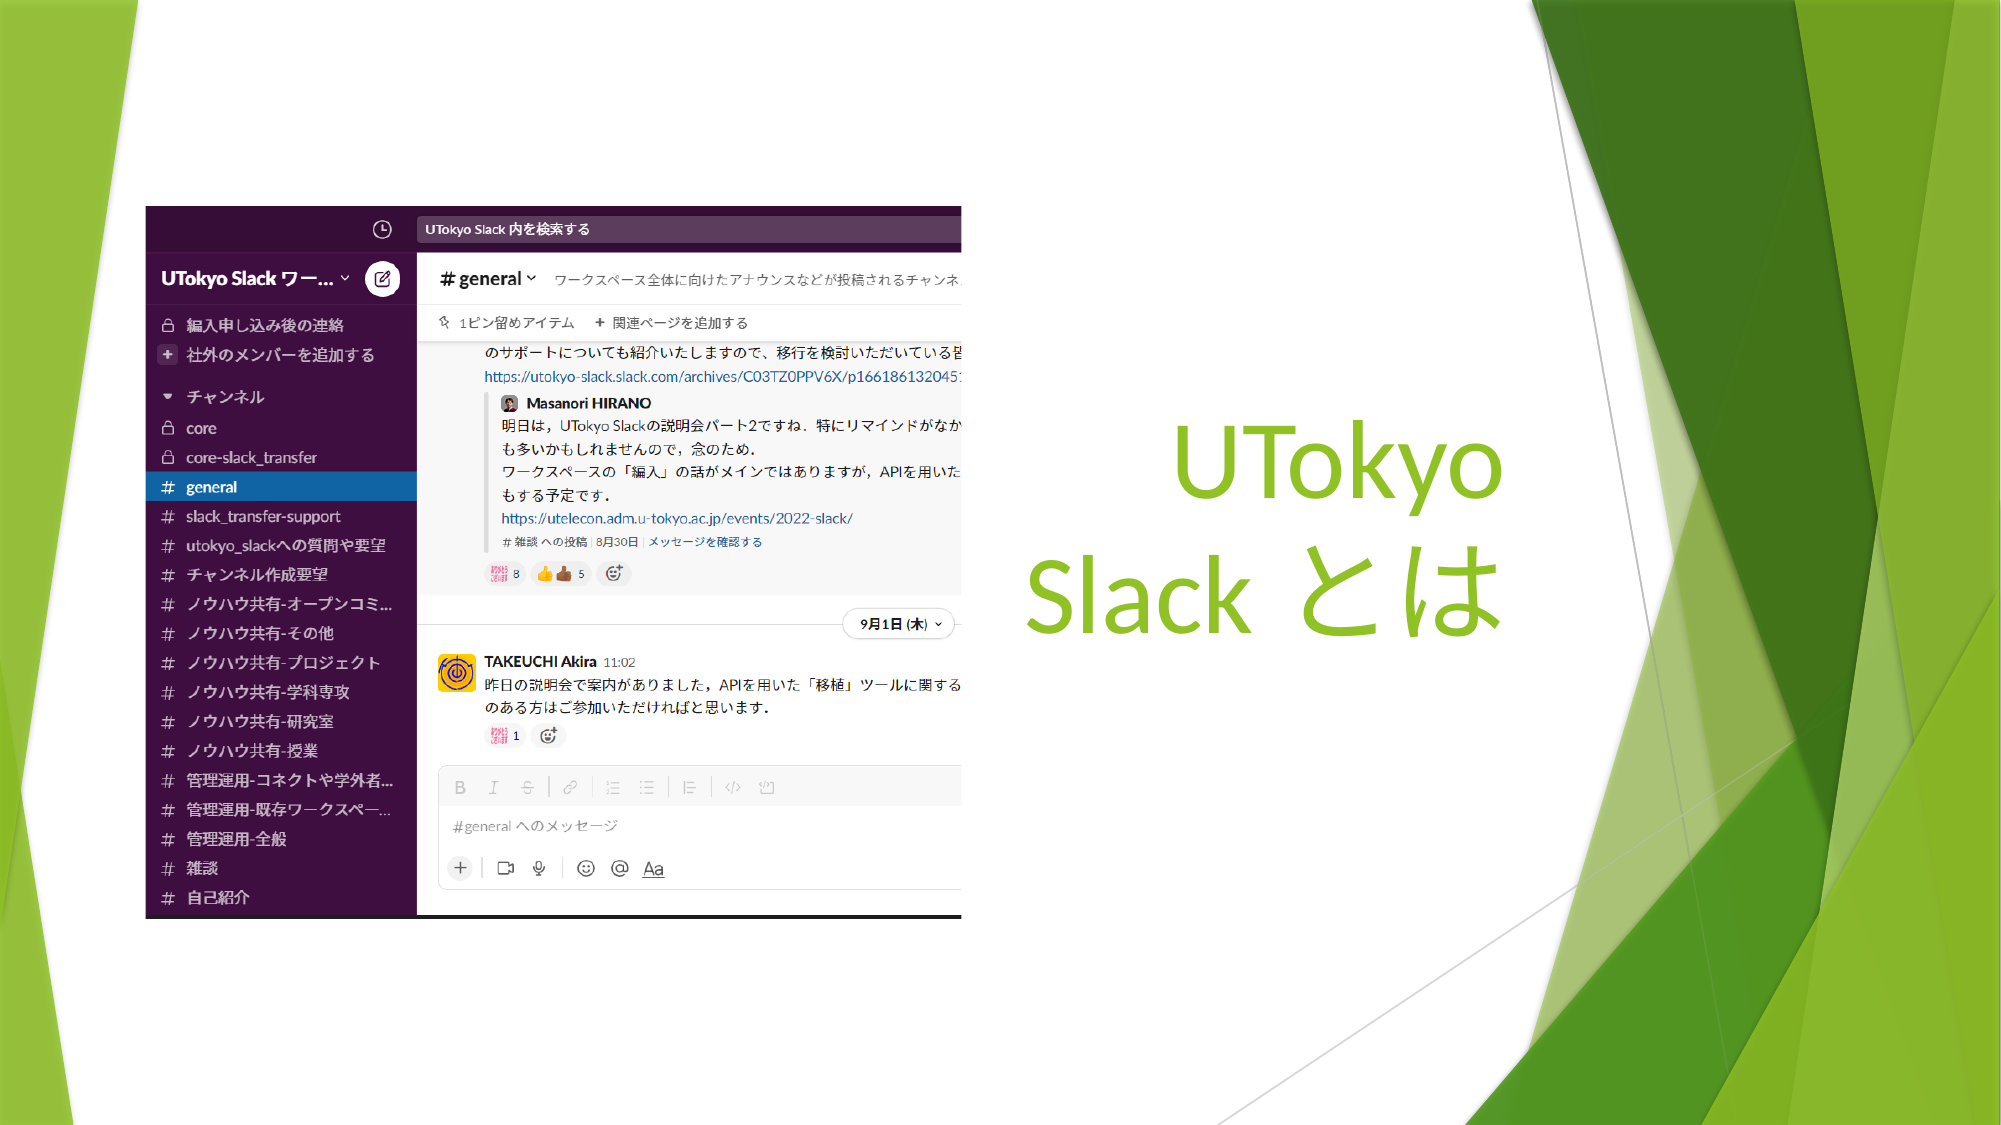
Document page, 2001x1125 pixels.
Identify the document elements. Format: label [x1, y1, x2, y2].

picture [145, 206, 962, 919]
text_box [0, 0, 2000, 1125]
